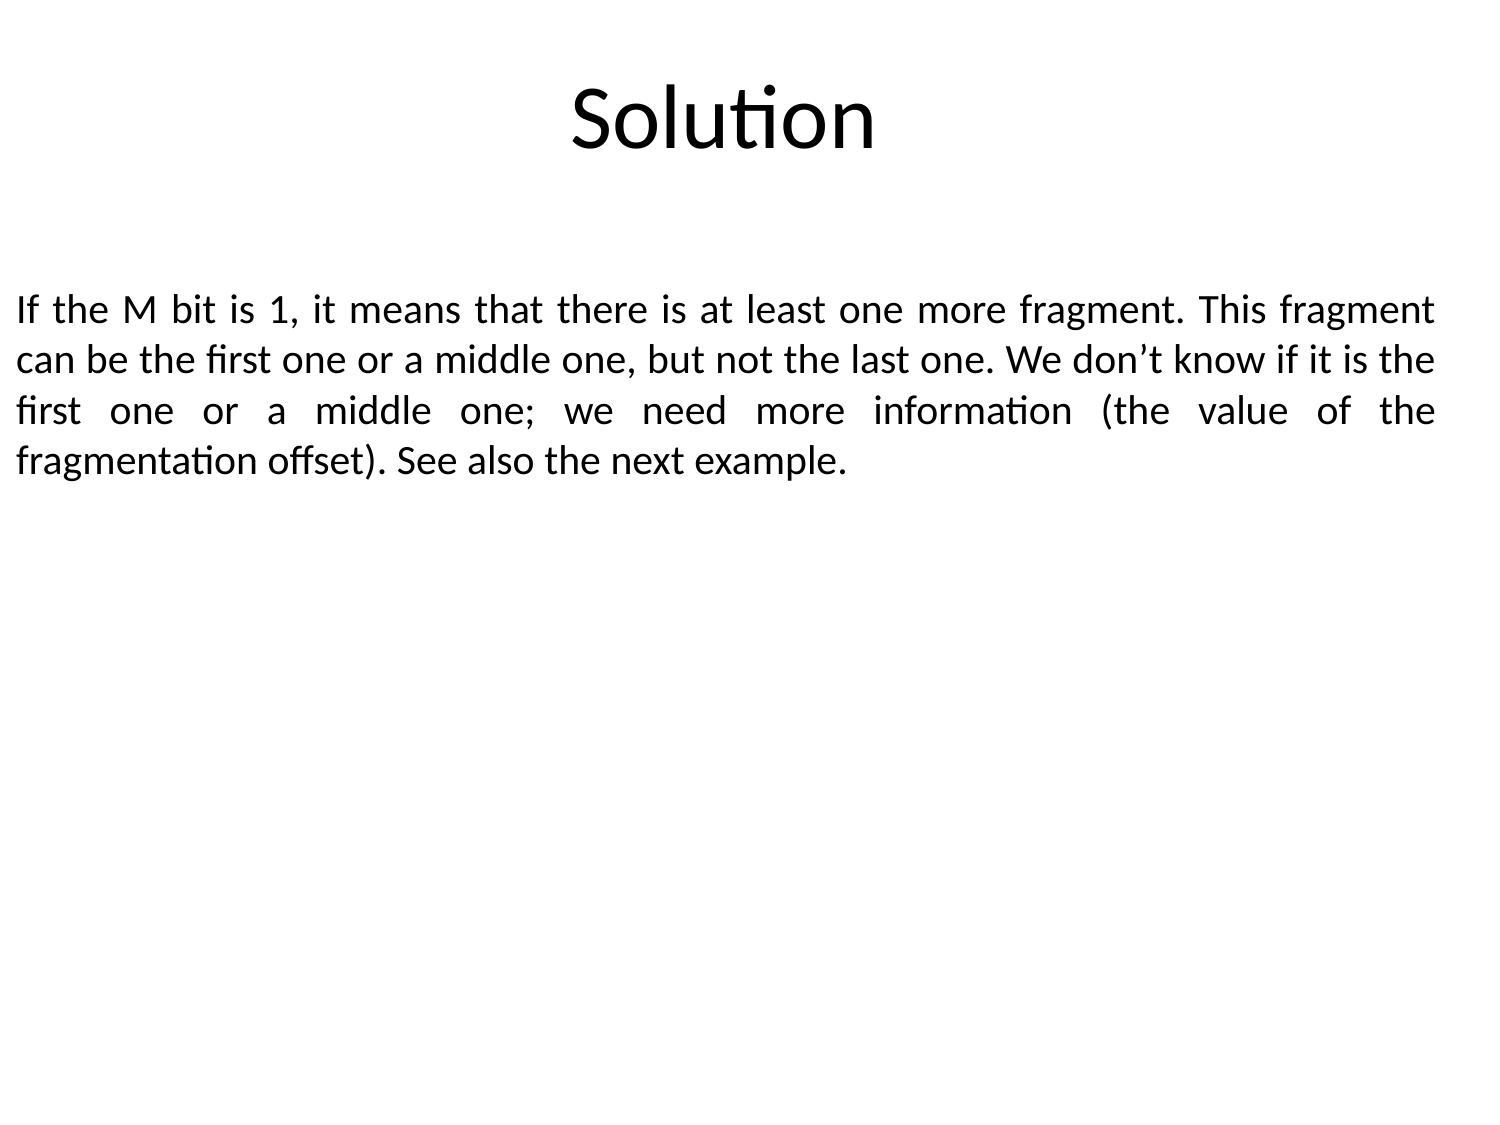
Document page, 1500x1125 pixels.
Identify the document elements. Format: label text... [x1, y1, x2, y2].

text_box Solution [49, 50, 1400, 238]
text_box If the M bit is 1, it means that there is at least one more fragment. This fragment can be the first one or a middle one, but not the last one. We don’t know if it is the first one or a middle one; we need more information (the value of the fragmentation offset). See also the next example. [1, 274, 1452, 490]
